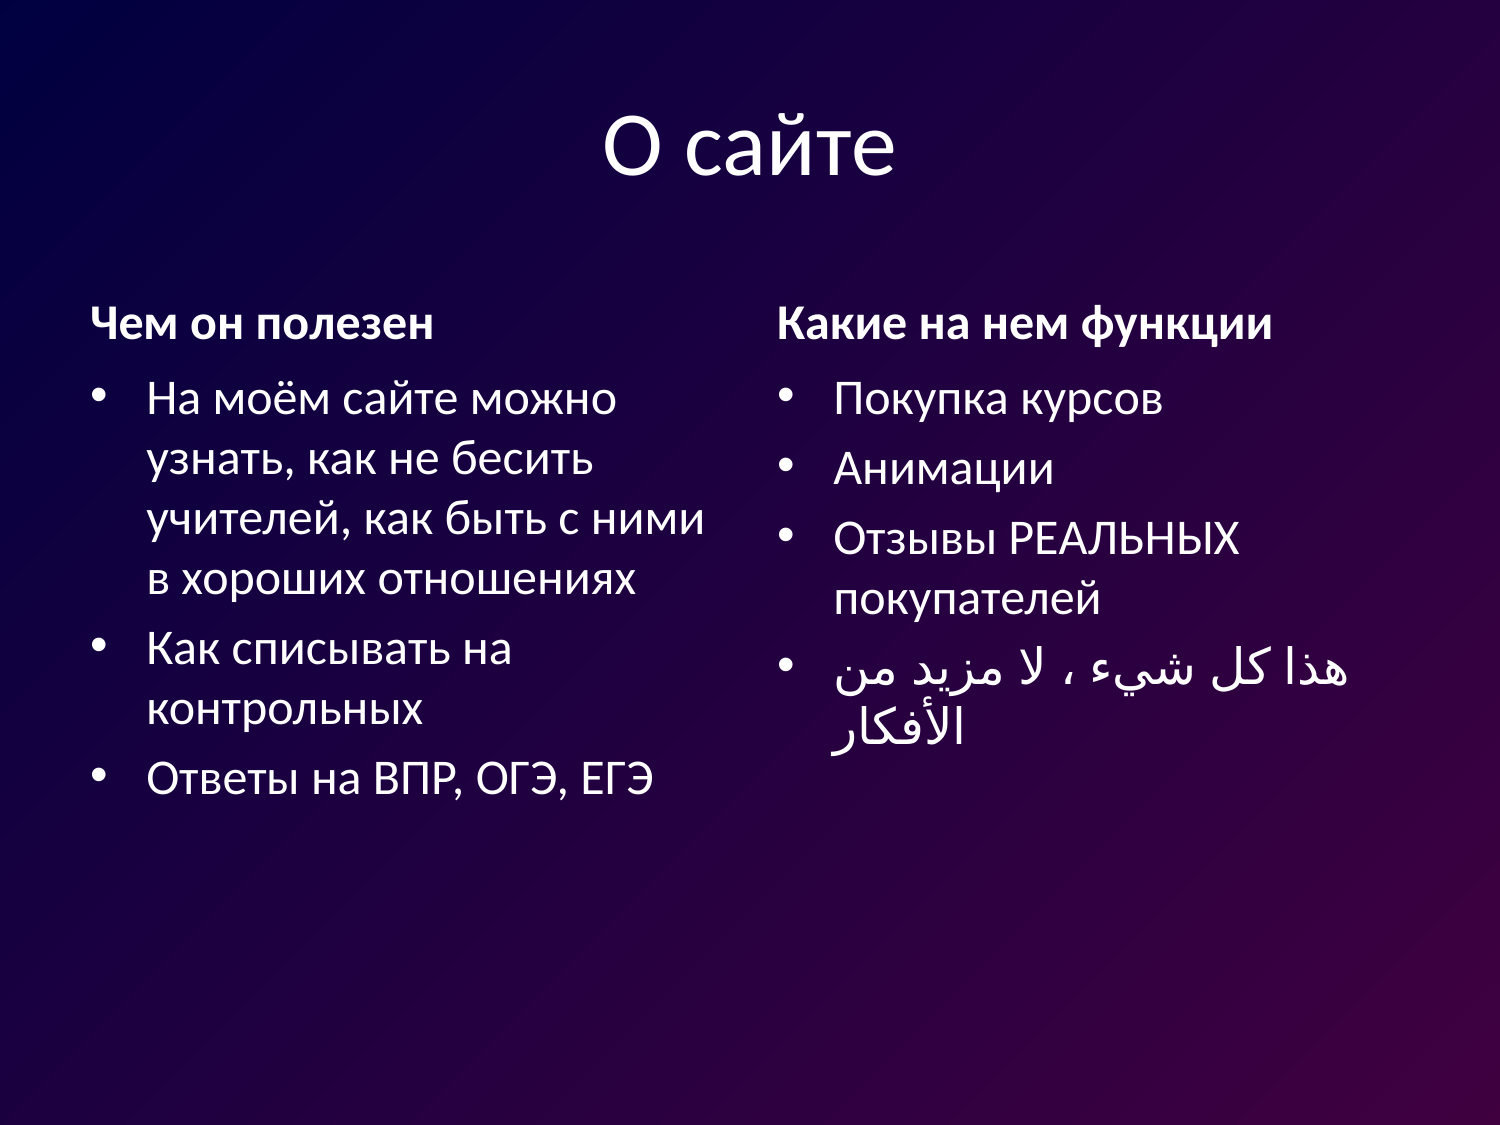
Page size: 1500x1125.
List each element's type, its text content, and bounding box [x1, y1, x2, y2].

list Чем он полезен [75, 251, 738, 356]
list Покупка курсов Анимации Отзывы РЕАЛЬНЫХ покупателей هذا كل شيء ، لا مزيد من الأفكار [761, 356, 1425, 1005]
title О сайте [75, 45, 1425, 233]
list Какие на нем функции [761, 251, 1425, 356]
list На моём сайте можно узнать, как не бесить учителей, как быть с ними в хороших отношениях Как списывать на контрольных Ответы на ВПР, ОГЭ, ЕГЭ [75, 356, 738, 1005]
